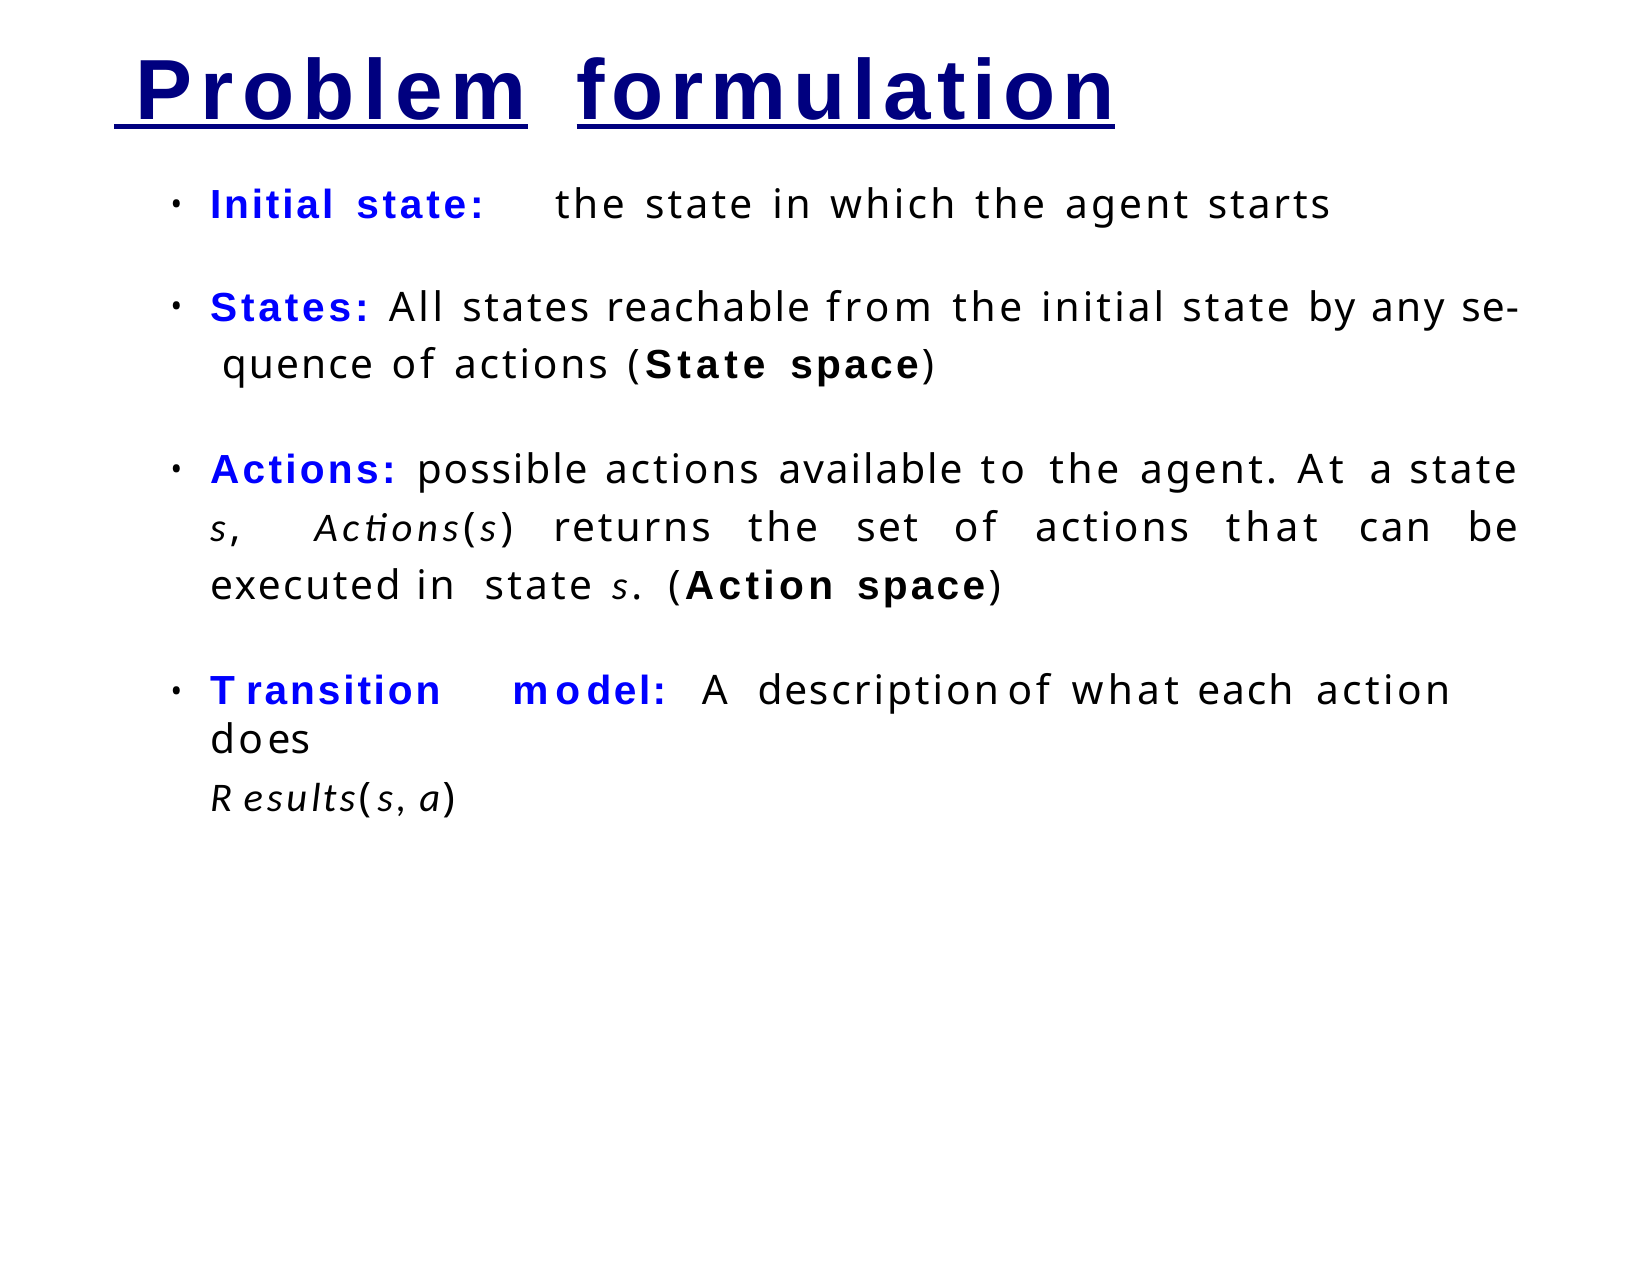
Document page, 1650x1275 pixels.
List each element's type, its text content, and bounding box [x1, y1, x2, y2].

title Problem formulation [112, 31, 1538, 248]
text_box Initial state: the state in which the agent starts States: All states reachable from the initial state by any se- quence of actions (State space) Actions: possible actions available to the agent. At a state s, Actions(s) returns the set of actions that can be executed in state s. (Action space) Transition model: A description of what each action does Results(s, a) [165, 174, 1522, 820]
